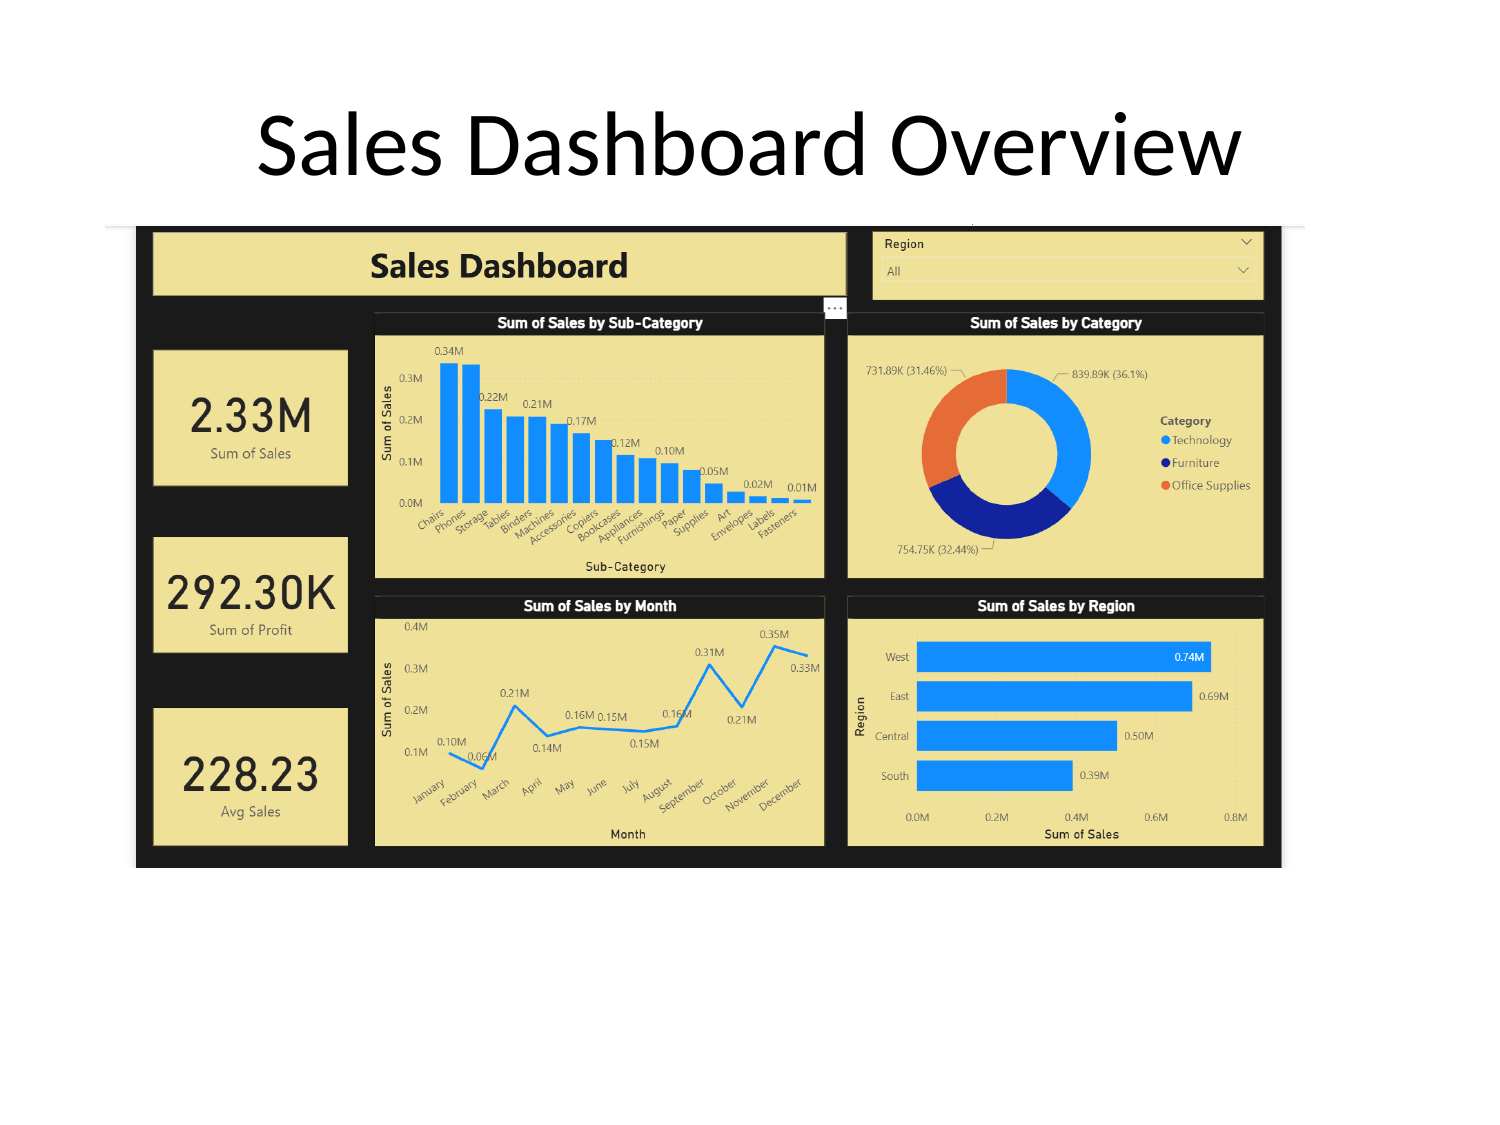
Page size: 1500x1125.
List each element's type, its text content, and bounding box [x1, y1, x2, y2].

picture [104, 224, 1306, 868]
title Sales Dashboard Overview [75, 45, 1425, 233]
